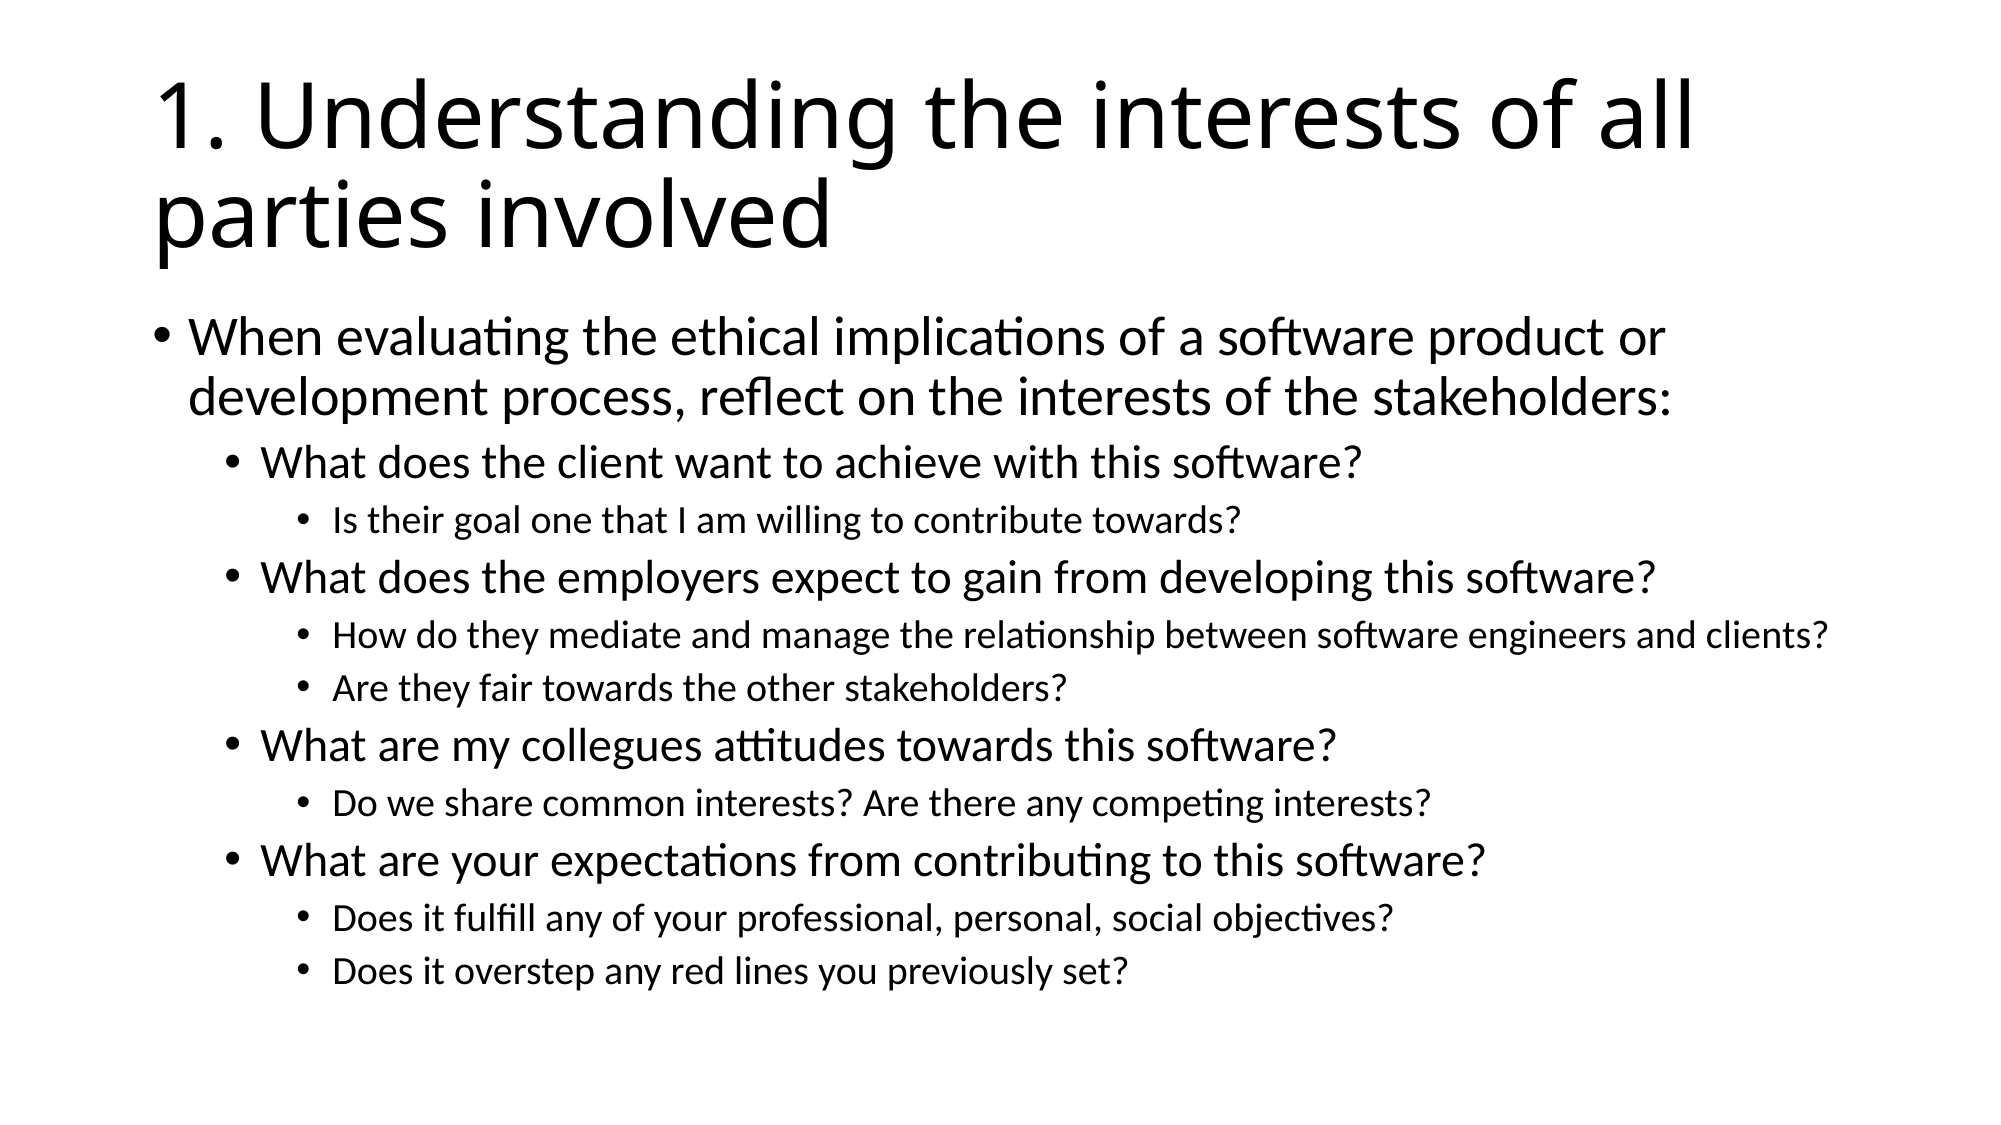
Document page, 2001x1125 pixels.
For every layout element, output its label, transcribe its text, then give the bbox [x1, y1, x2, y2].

title 1. Understanding the interests of all parties involved [137, 59, 1863, 278]
list When evaluating the ethical implications of a software product or development process, reflect on the interests of the stakeholders: What does the client want to achieve with this software? Is their goal one that I am willing to contribute towards? What does the employers expect to gain from developing this software? How do they mediate and manage the relationship between software engineers and clients? Are they fair towards the other stakeholders? What are my collegues attitudes towards this software? Do we share common interests? Are there any competing interests? What are your expectations from contributing to this software? Does it fulfill any of your professional, personal, social objectives? Does it overstep any red lines you previously set? [137, 299, 1863, 1014]
